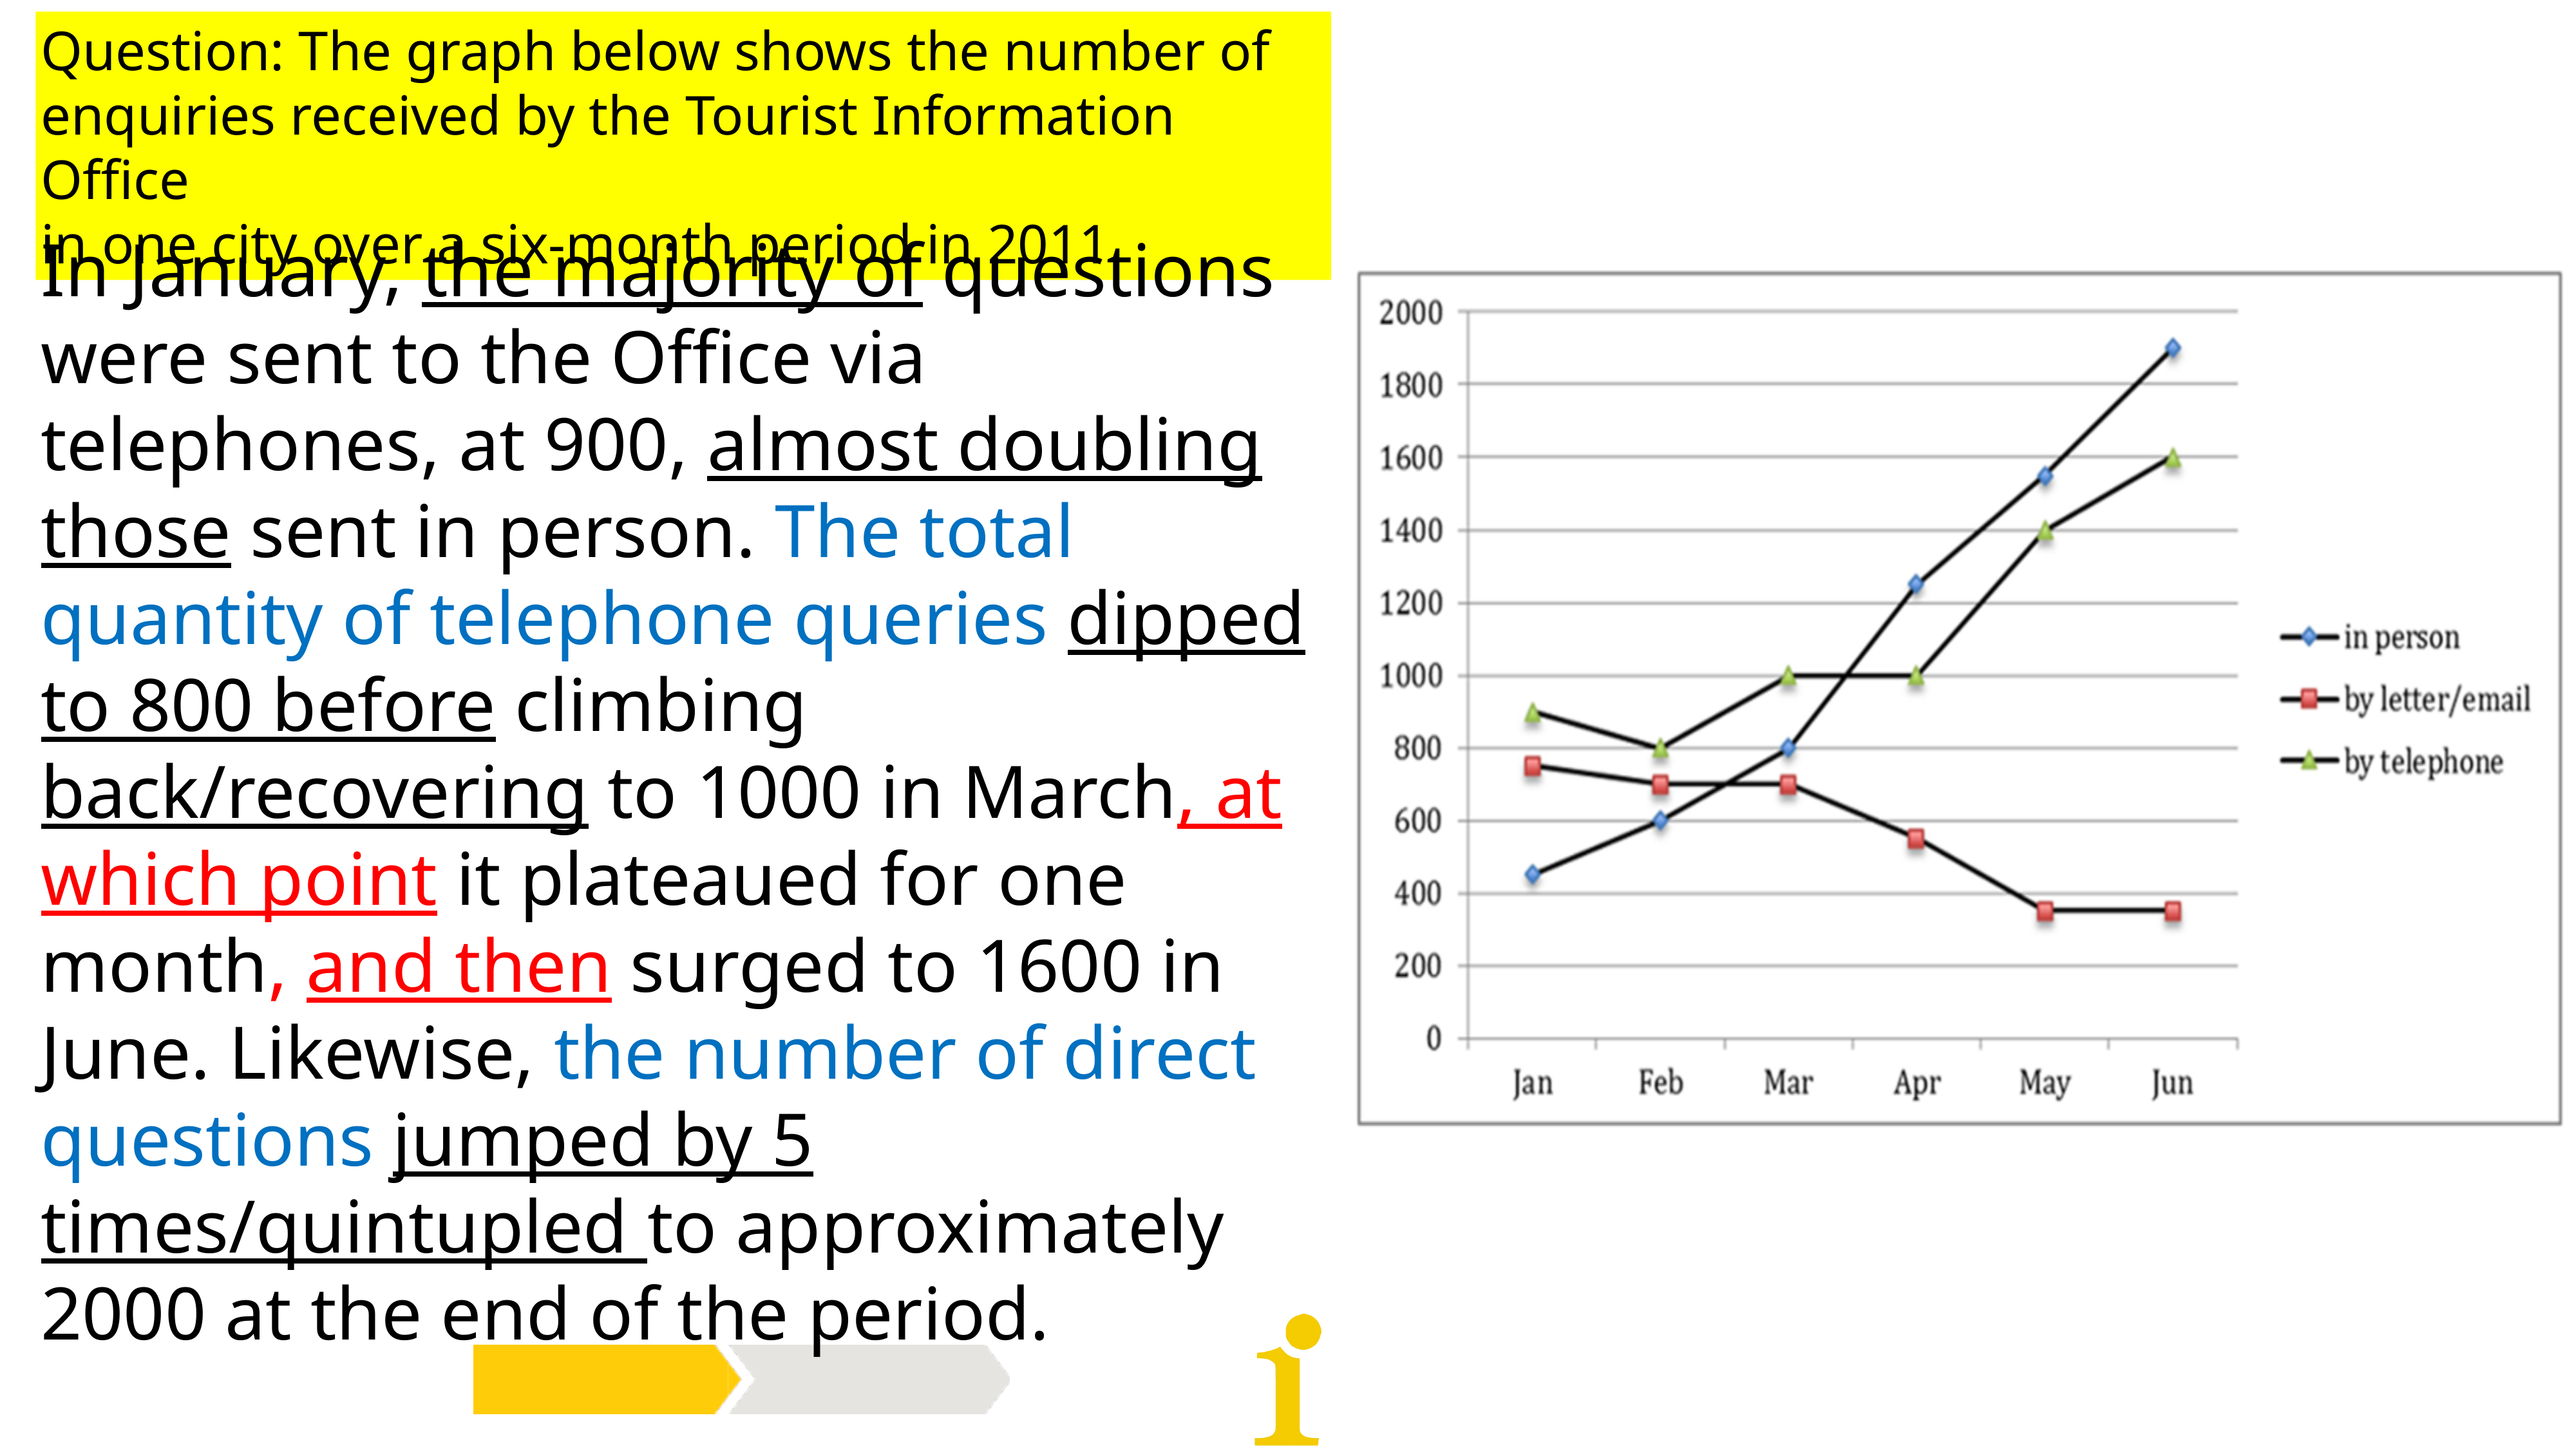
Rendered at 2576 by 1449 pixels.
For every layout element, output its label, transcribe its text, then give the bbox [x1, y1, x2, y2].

text_box In January, the majority of questions were sent to the Office via telephones, at 900, almost doubling those sent in person. The total quantity of telephone queries dipped to 800 before climbing back/recovering to 1000 in March, at which point it plateaued for one month, and then surged to 1600 in June. Likewise, the number of direct questions jumped by 5 times/quintupled to approximately 2000 at the end of the period. [35, 218, 1331, 1360]
picture [1255, 1360, 1320, 1446]
picture [473, 1360, 1010, 1414]
picture [1351, 248, 2576, 1153]
text_box Question: The graph below shows the number of enquiries received by the Tourist Information Office in one city over a six-month period in 2011 [35, 12, 1331, 218]
